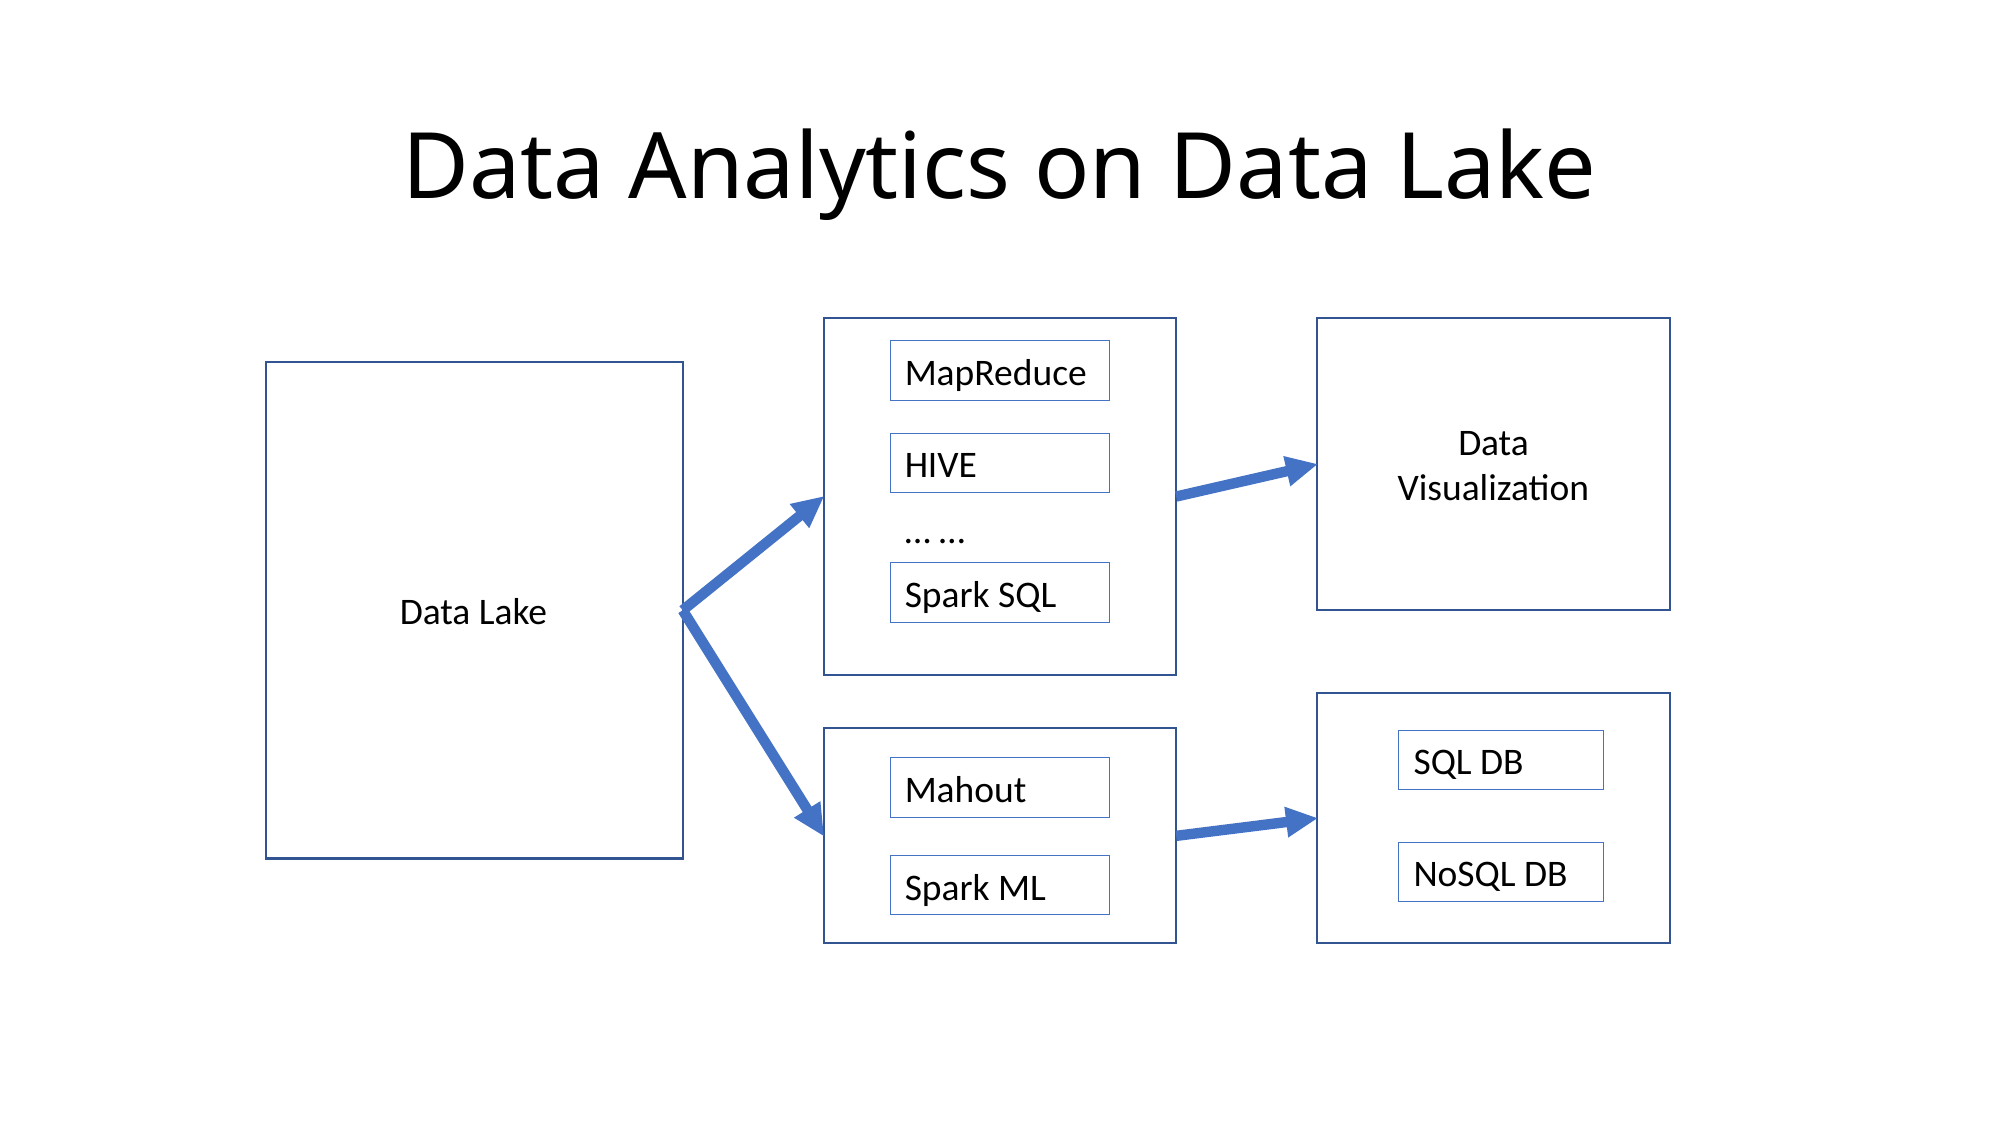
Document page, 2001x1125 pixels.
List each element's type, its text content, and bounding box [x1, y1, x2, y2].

text_box [265, 361, 684, 860]
text_box Spark ML [890, 855, 1110, 915]
text_box … … [890, 498, 1110, 559]
text_box Mahout [890, 757, 1110, 818]
text_box [823, 317, 1177, 676]
text_box [1316, 692, 1671, 944]
text_box NoSQL DB [1398, 842, 1604, 902]
text_box Spark SQL [890, 562, 1110, 623]
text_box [682, 610, 824, 836]
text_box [682, 496, 824, 610]
text_box MapReduce [890, 340, 1110, 401]
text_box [1176, 818, 1318, 836]
text_box HIVE [890, 433, 1110, 493]
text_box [1176, 464, 1318, 497]
text_box [1316, 317, 1671, 611]
text_box [823, 727, 1177, 944]
text_box Data Lake [385, 579, 606, 640]
title Data Analytics on Data Lake [137, 59, 1863, 278]
text_box Data Visualization [1368, 410, 1619, 516]
text_box SQL DB [1398, 730, 1604, 790]
